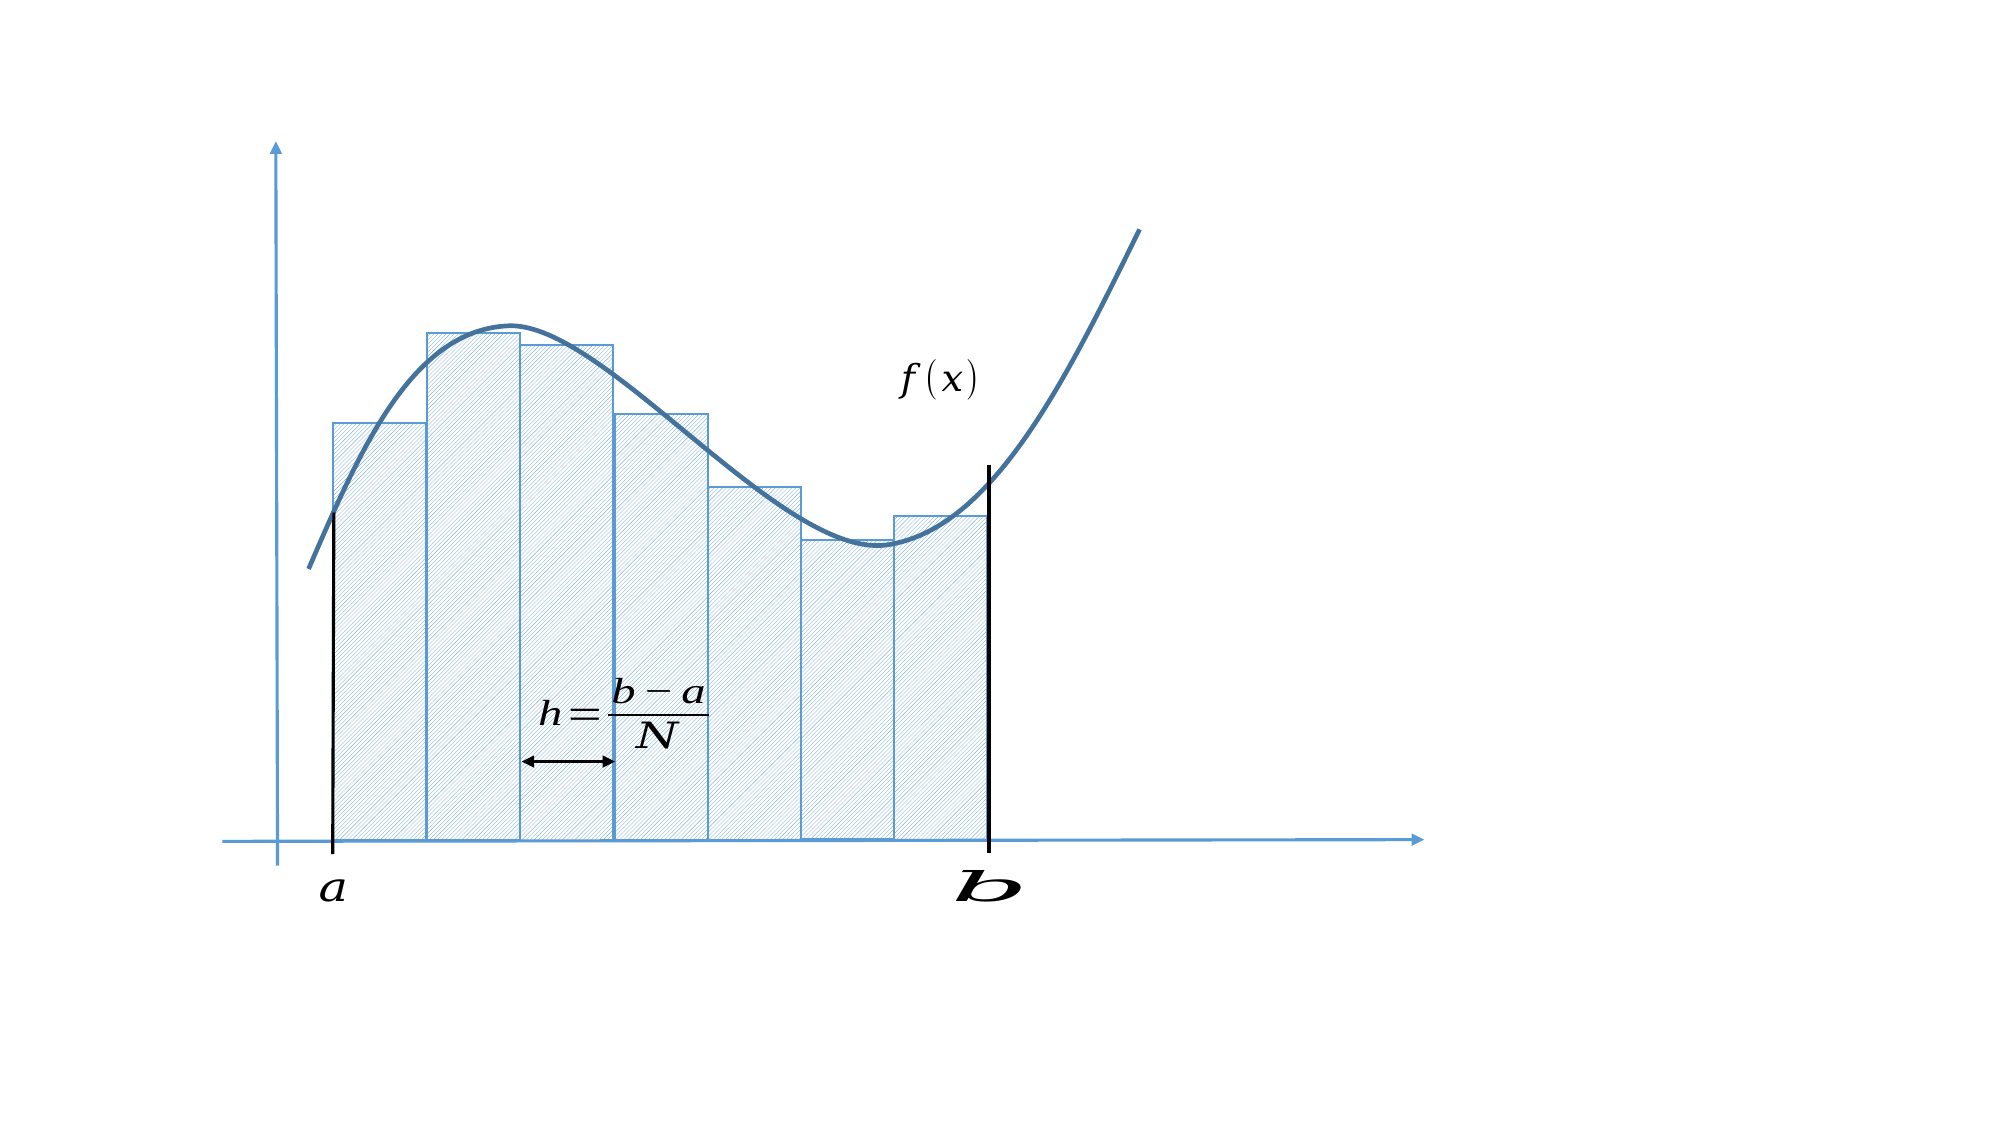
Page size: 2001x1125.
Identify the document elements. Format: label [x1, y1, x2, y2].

text_box [222, 141, 1425, 911]
